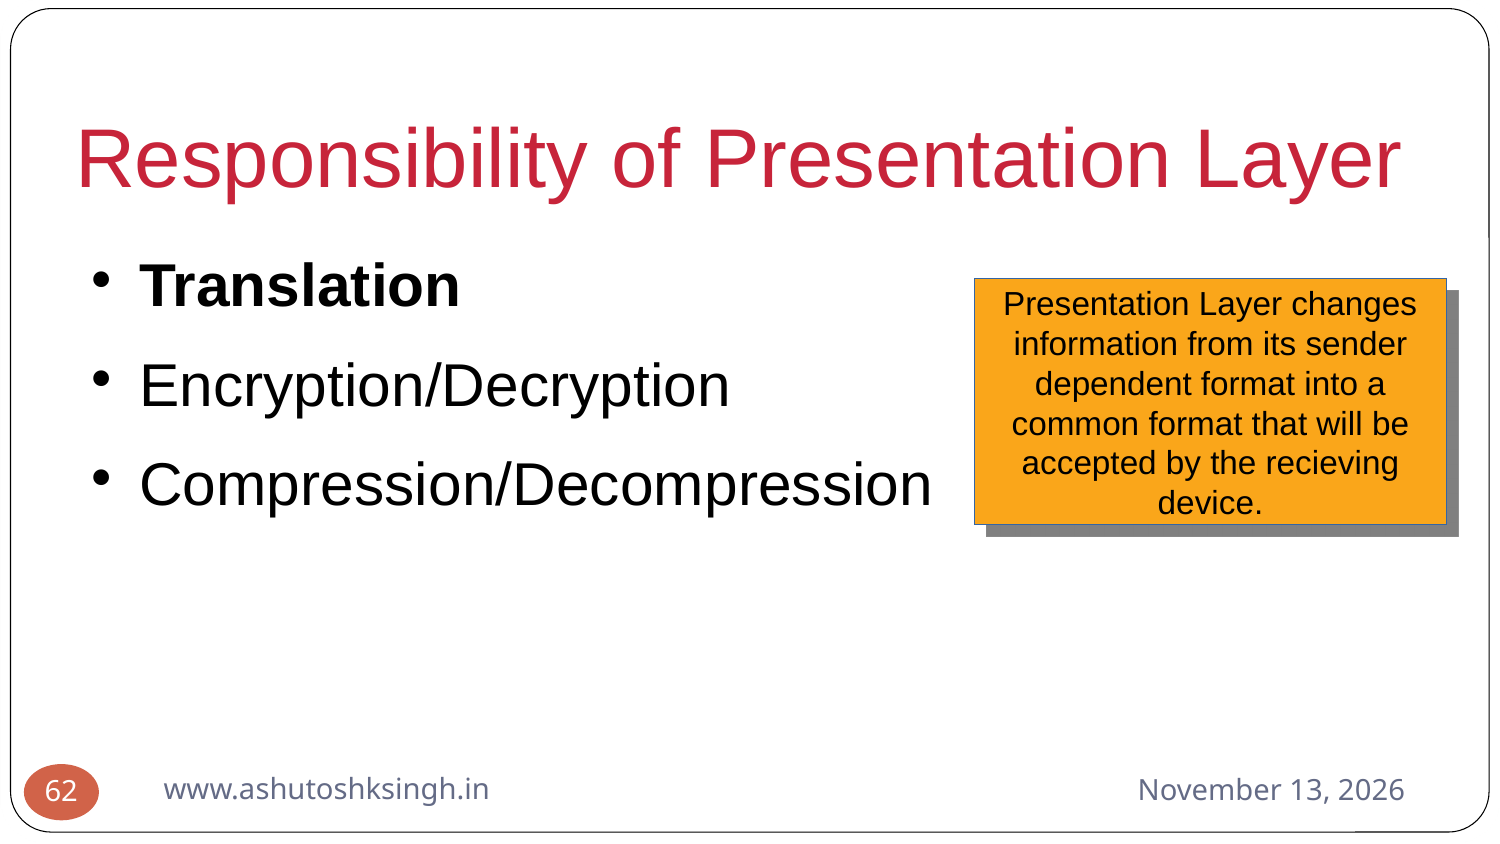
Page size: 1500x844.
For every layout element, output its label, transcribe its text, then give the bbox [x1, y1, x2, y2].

text_box Presentation Layer changes information from its sender dependent format into a common format that will be accepted by the recieving device. [974, 278, 1447, 525]
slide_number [1012, 761, 1419, 821]
text_box Responsibility of Presentation Layer [75, 84, 1425, 225]
footer www.ashutoshksingh.in [150, 759, 800, 816]
slide_number 62 [23, 764, 99, 821]
text_box Translation Encryption/Decryption Compression/Decompression [75, 246, 1425, 687]
